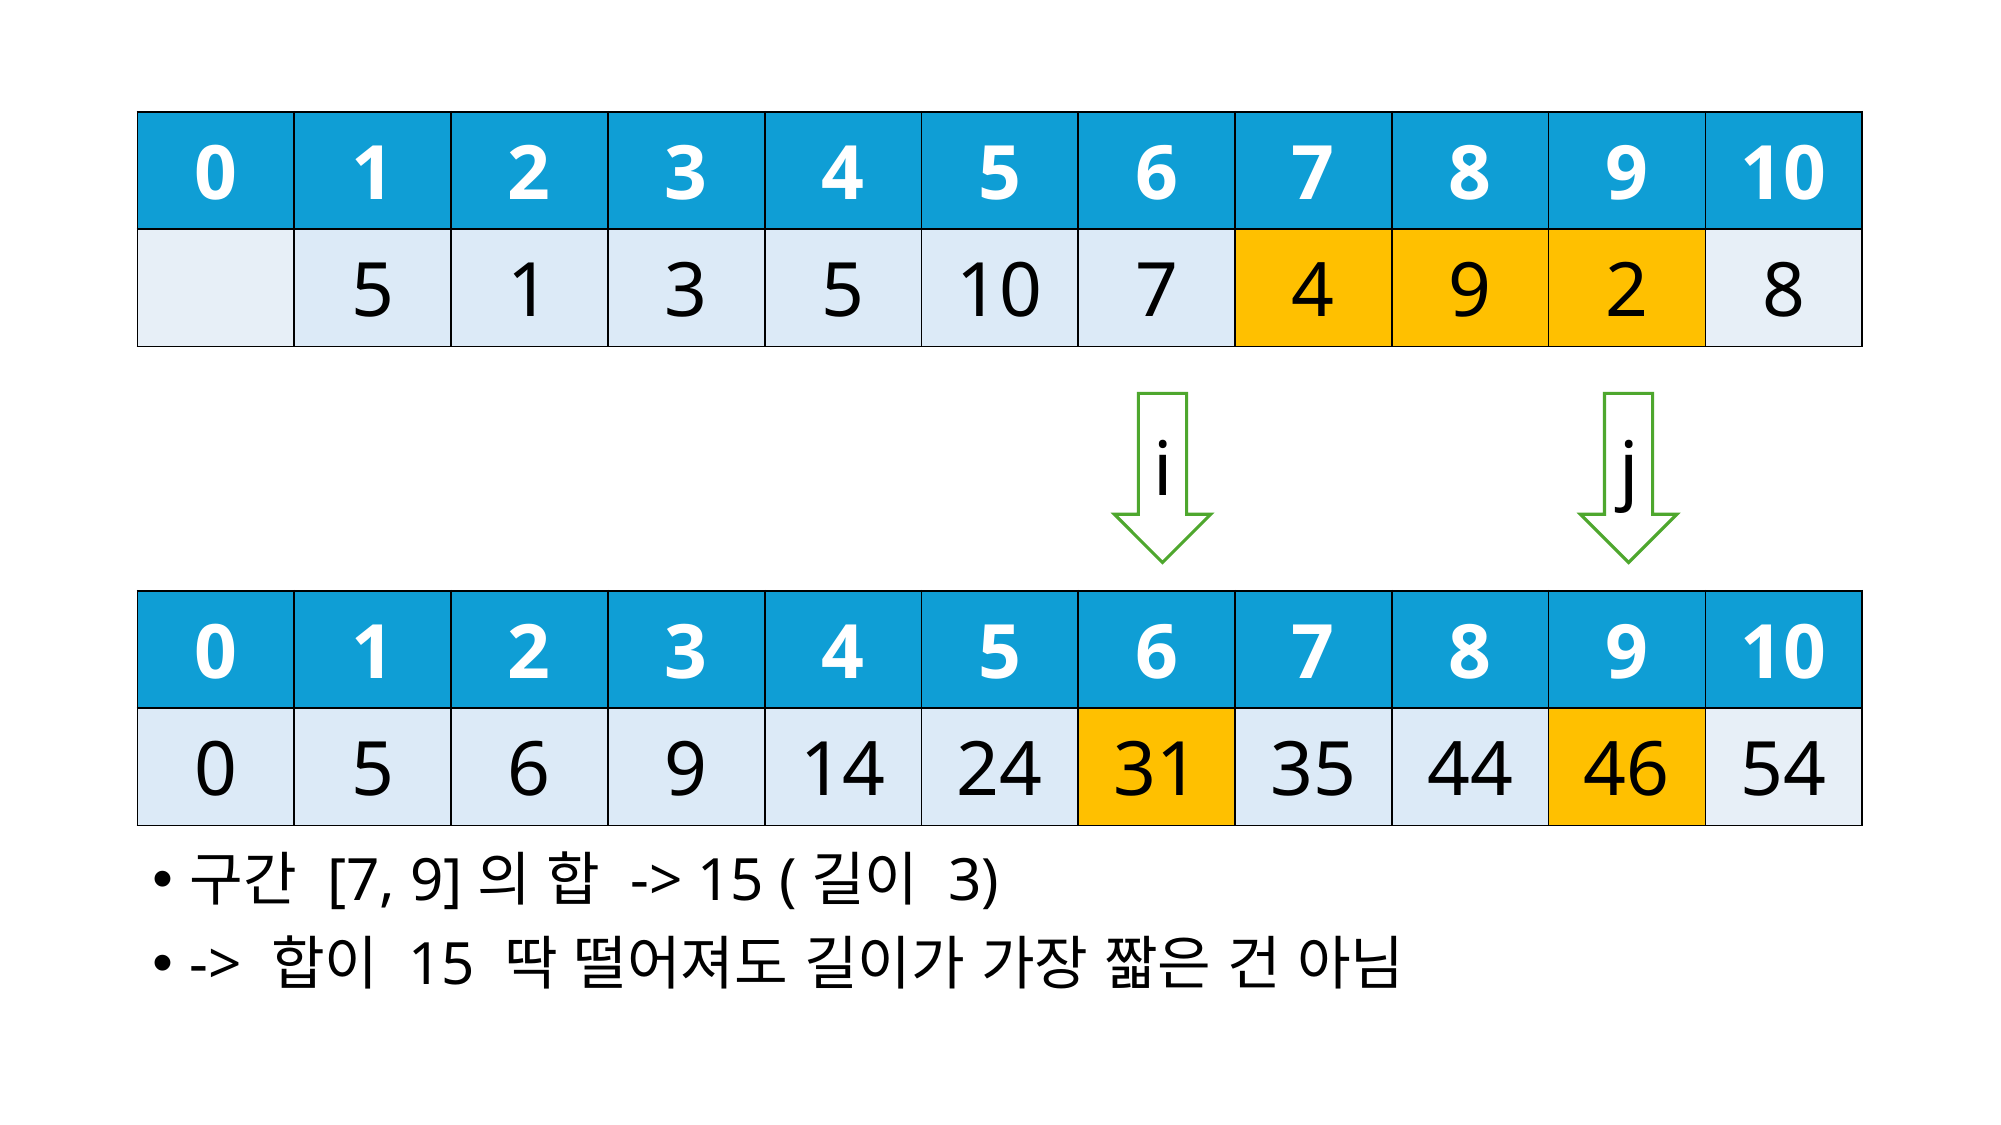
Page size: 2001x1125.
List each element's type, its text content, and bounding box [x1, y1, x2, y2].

table_cell 9 [609, 709, 764, 825]
list 구간 [7, 9]의 합 -> 15 (길이 3) -> 합이 15 딱 떨어져도 길이가 가장 짧은 건 아님 [137, 842, 1863, 1014]
table_cell 8 [1706, 230, 1861, 346]
table_cell 14 [766, 709, 921, 825]
table_header 4 [766, 592, 921, 707]
table_cell 44 [1393, 709, 1548, 825]
table_cell 4 [1236, 230, 1391, 346]
table_header 0 [138, 592, 293, 707]
table_header 10 [1706, 113, 1861, 228]
table_header 0 [138, 113, 293, 228]
table_cell 1 [452, 230, 607, 346]
table_cell 9 [1393, 230, 1548, 346]
table_header 10 [1706, 592, 1861, 707]
table_header 6 [1079, 592, 1234, 707]
table_cell 10 [922, 230, 1077, 346]
table_cell 54 [1706, 709, 1861, 825]
table_header 8 [1393, 592, 1548, 707]
table_cell 35 [1236, 709, 1391, 825]
table_cell [138, 230, 293, 346]
table_cell 6 [452, 709, 607, 825]
table_header 7 [1236, 113, 1391, 228]
table_cell 2 [1549, 230, 1705, 346]
table_cell 5 [295, 709, 450, 825]
table_header 3 [609, 113, 764, 228]
text_box i [1110, 391, 1215, 565]
table_cell 7 [1079, 230, 1234, 346]
table_cell 3 [609, 230, 764, 346]
table_cell 31 [1079, 709, 1234, 825]
table_header 2 [452, 113, 607, 228]
table_header 2 [452, 592, 607, 707]
text_box j [1576, 391, 1681, 565]
table_header 1 [295, 113, 450, 228]
table_header 9 [1549, 113, 1705, 228]
table_cell 5 [766, 230, 921, 346]
table_header 1 [295, 592, 450, 707]
table_header 3 [609, 592, 764, 707]
table_cell 46 [1549, 709, 1705, 825]
table_cell 5 [295, 230, 450, 346]
table_header 8 [1393, 113, 1548, 228]
table_cell 24 [922, 709, 1077, 825]
table_header 7 [1236, 592, 1391, 707]
table_header 5 [922, 592, 1077, 707]
table_cell 0 [138, 709, 293, 825]
table_header 4 [766, 113, 921, 228]
table_header 9 [1549, 592, 1705, 707]
table_header 5 [922, 113, 1077, 228]
table_header 6 [1079, 113, 1234, 228]
